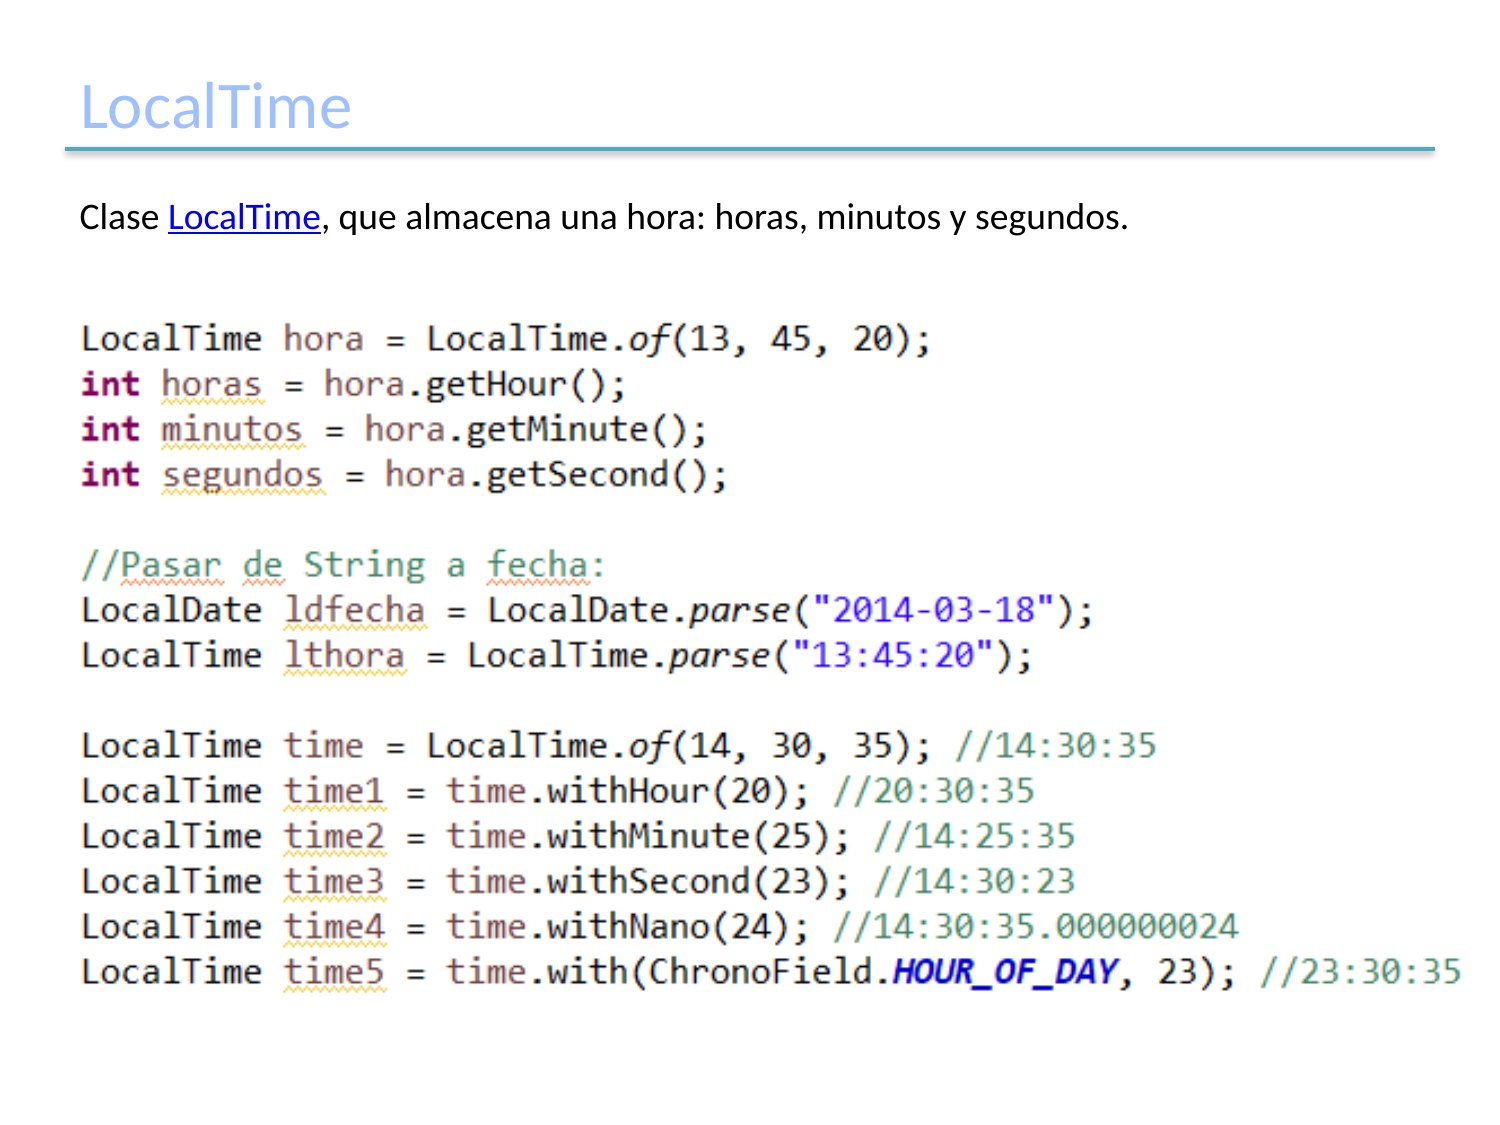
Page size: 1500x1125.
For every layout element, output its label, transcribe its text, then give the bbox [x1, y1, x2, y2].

picture [48, 290, 1483, 1018]
text_box Clase LocalTime, que almacena una hora: horas, minutos y segundos. [64, 184, 1388, 245]
title LocalTime [64, 42, 1437, 147]
